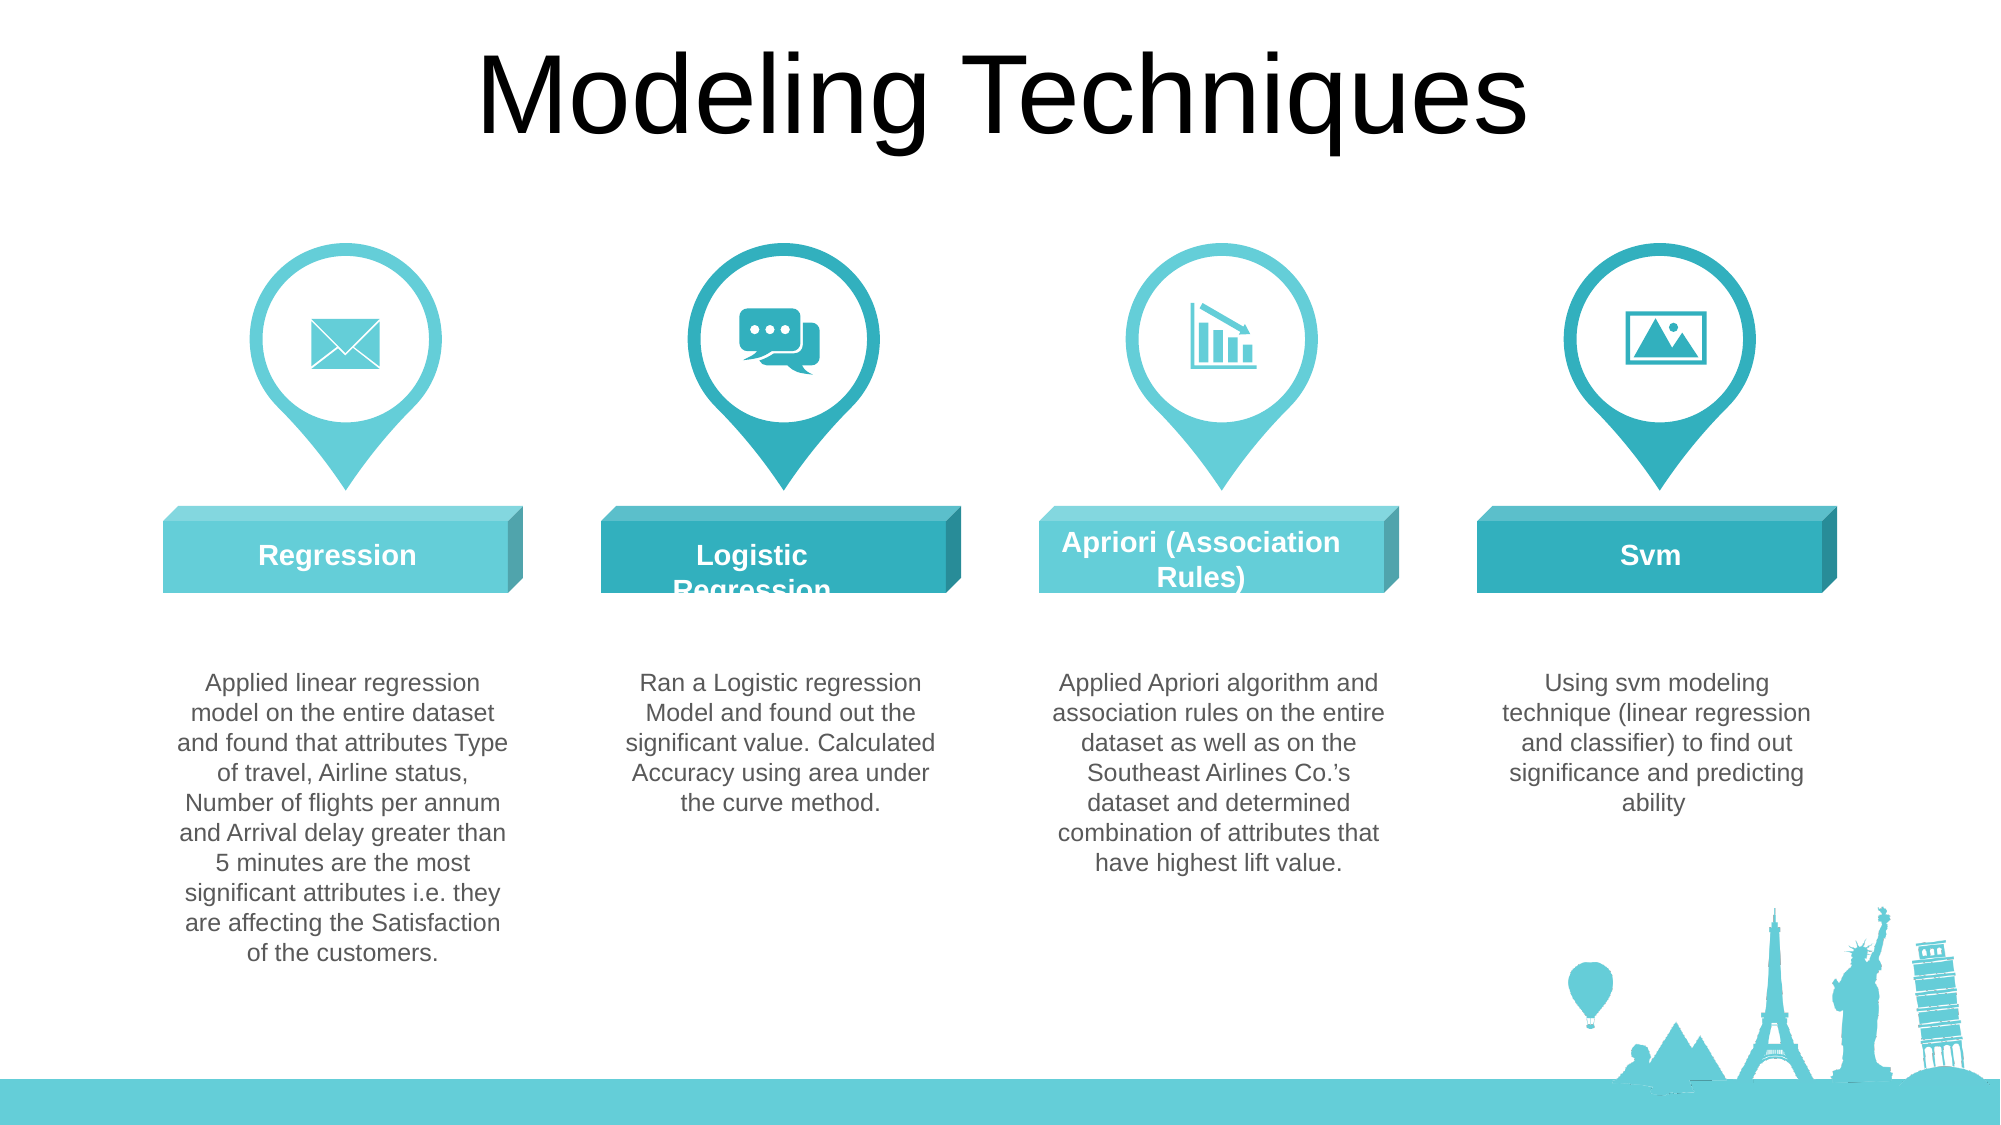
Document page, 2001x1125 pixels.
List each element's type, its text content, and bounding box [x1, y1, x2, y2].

text_box [162, 504, 525, 594]
picture [1733, 908, 1816, 1083]
text_box [1190, 302, 1258, 370]
text_box [1625, 310, 1708, 366]
text_box Svm [1520, 528, 1782, 579]
text_box Applied Apriori algorithm and association rules on the entire dataset as well as on the Southeast Airlines Co.’s dataset and determined combination of attributes that have highest lift value. [1036, 659, 1403, 884]
picture [1568, 962, 1727, 1096]
text_box [600, 504, 963, 594]
text_box Using svm modeling technique (linear regression and classifier) to find out significance and predicting ability [1474, 659, 1841, 824]
text_box [1198, 301, 1252, 363]
text_box Applied linear regression model on the entire dataset and found that attributes Type of travel, Airline status, Number of flights per annum and Arrival delay greater than 5 minutes are the most significant attributes i.e. they are affecting the Satisfaction of the customers. [160, 659, 527, 974]
picture [1830, 906, 1893, 1083]
text_box Apriori (Association Rules) [1036, 515, 1367, 601]
text_box [1562, 241, 1757, 493]
list Modeling Techniques [53, 38, 1952, 157]
text_box [1043, 504, 1401, 594]
text_box [308, 317, 383, 371]
text_box [1476, 504, 1839, 594]
text_box Regression [207, 528, 469, 579]
text_box [686, 241, 881, 493]
picture [1899, 940, 1990, 1086]
text_box Ran a Logistic regression Model and found out the significant value. Calculated Accuracy using area under the curve method. [598, 659, 965, 824]
text_box [738, 307, 821, 376]
text_box [248, 241, 443, 493]
text_box [1124, 241, 1319, 493]
text_box Logistic Regression [598, 528, 906, 614]
